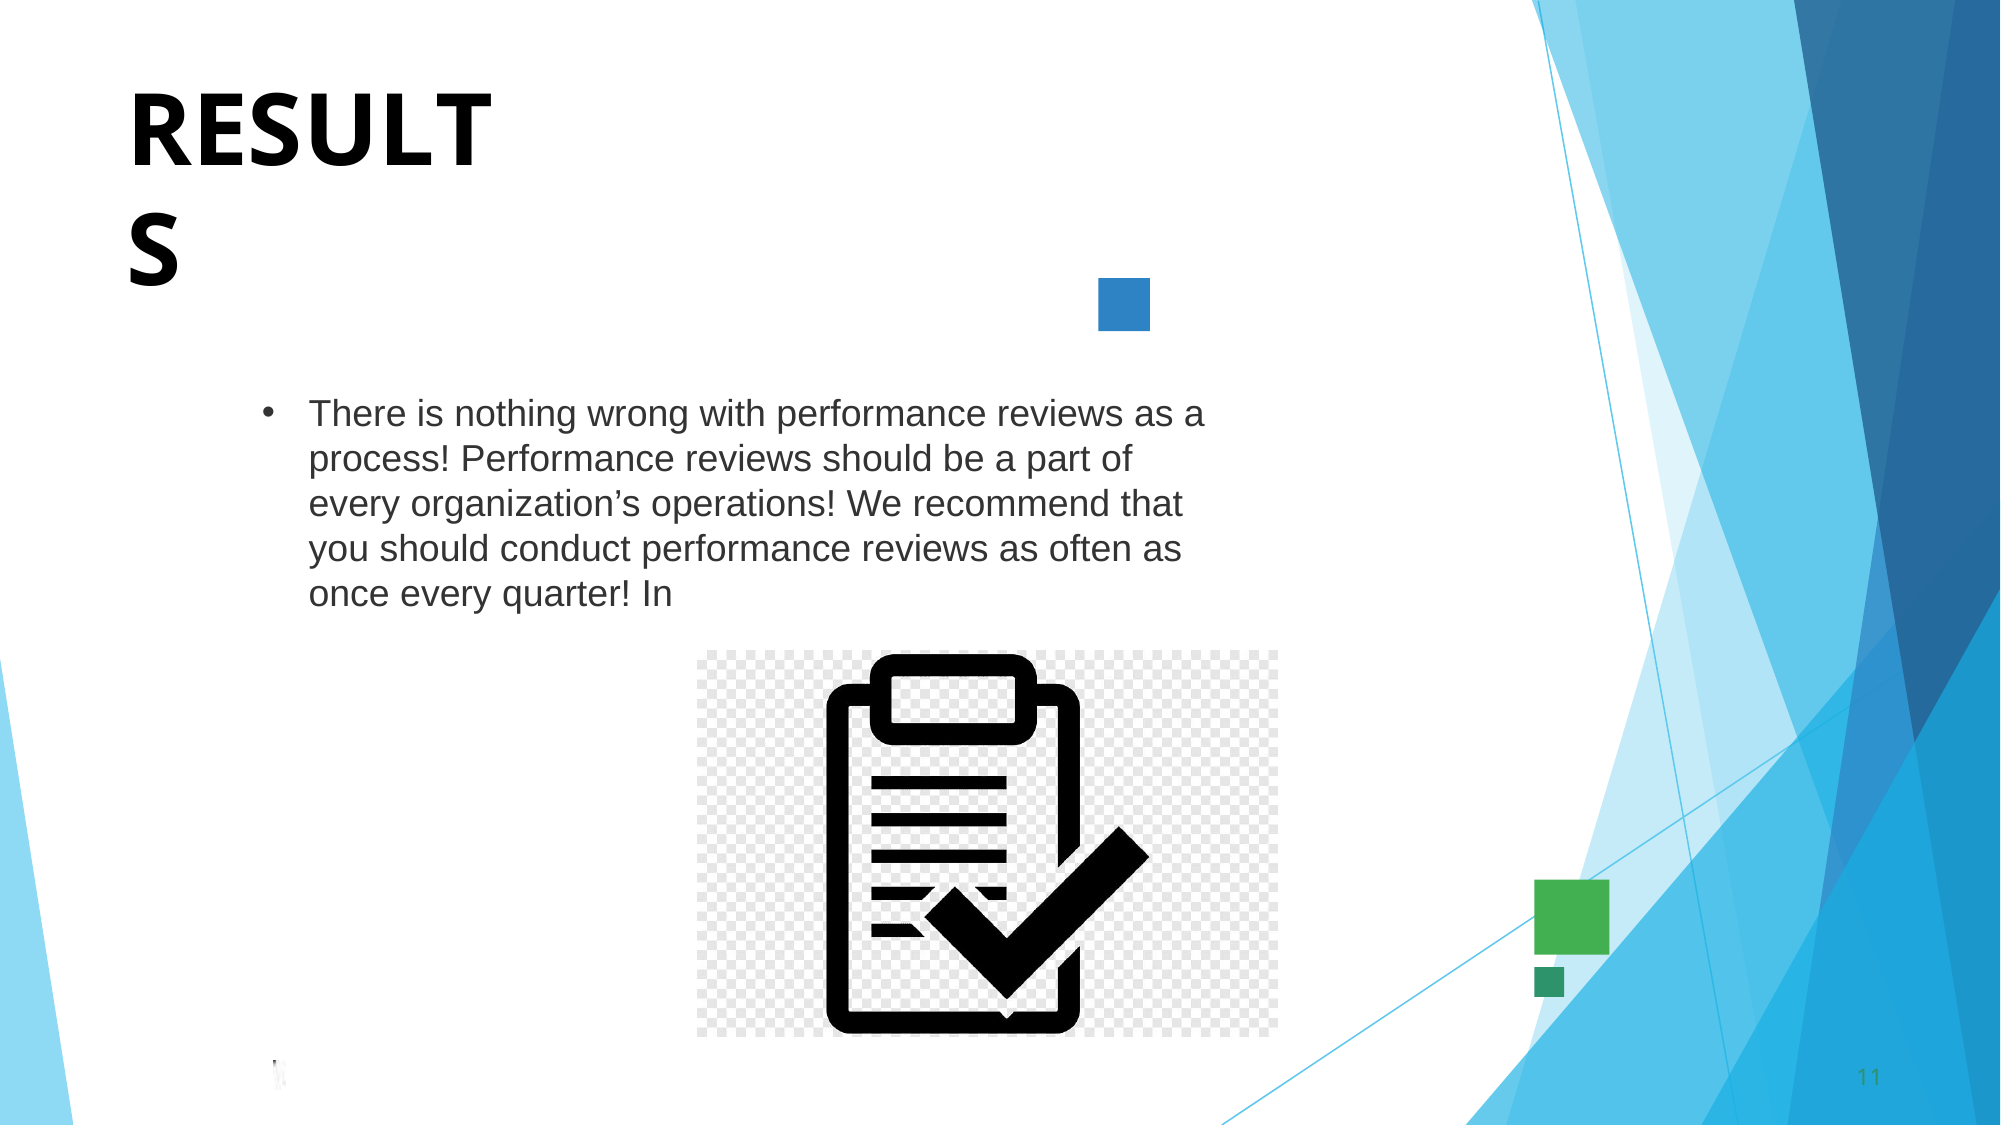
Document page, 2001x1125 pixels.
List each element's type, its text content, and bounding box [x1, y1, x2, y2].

text_box [1098, 278, 1150, 332]
text_box 11 [1849, 1061, 1888, 1095]
title RESULTS [123, 63, 524, 306]
picture [696, 650, 1278, 1038]
text_box [1534, 967, 1565, 997]
text_box [1534, 879, 1610, 955]
picture [273, 1060, 287, 1091]
text_box There is nothing wrong with performance reviews as a process! Performance reviews should be a part of every organization’s operations! We recommend that you should conduct performance reviews as often as once every quarter! In [247, 381, 1249, 622]
